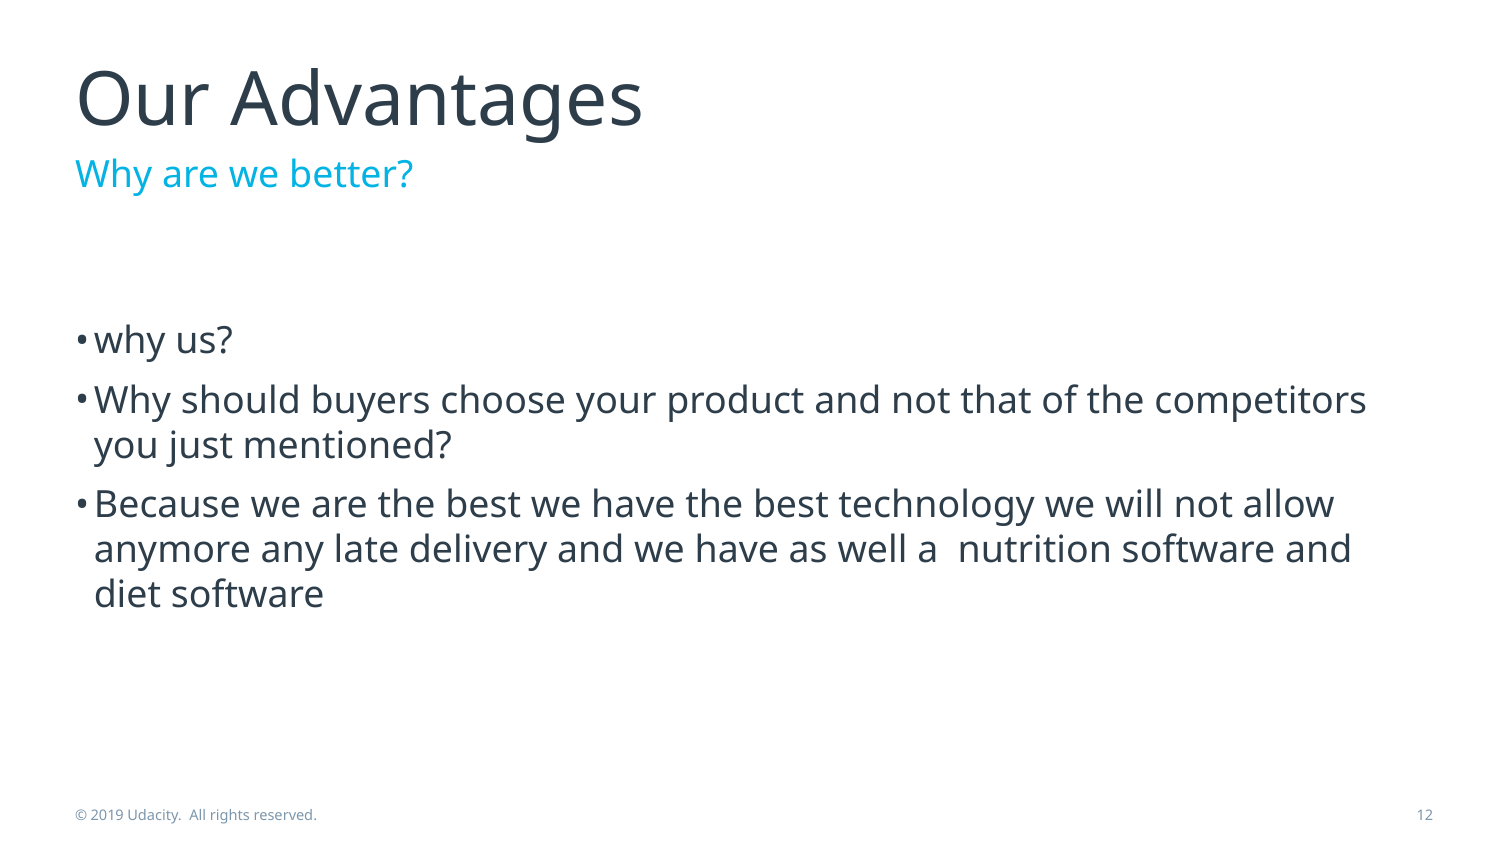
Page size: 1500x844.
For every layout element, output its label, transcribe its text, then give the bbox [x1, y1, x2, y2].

list Why are we better? [75, 150, 1425, 201]
list why us? Why should buyers choose your product and not that of the competitors you just mentioned? Because we are the best we have the best technology we will not allow anymore any late delivery and we have as well a nutrition software and diet software [75, 231, 1425, 700]
title Our Advantages [75, 50, 1425, 148]
list © 2019 Udacity. All rights reserved. [75, 806, 725, 826]
slide_number ‹#› [1416, 806, 1434, 826]
